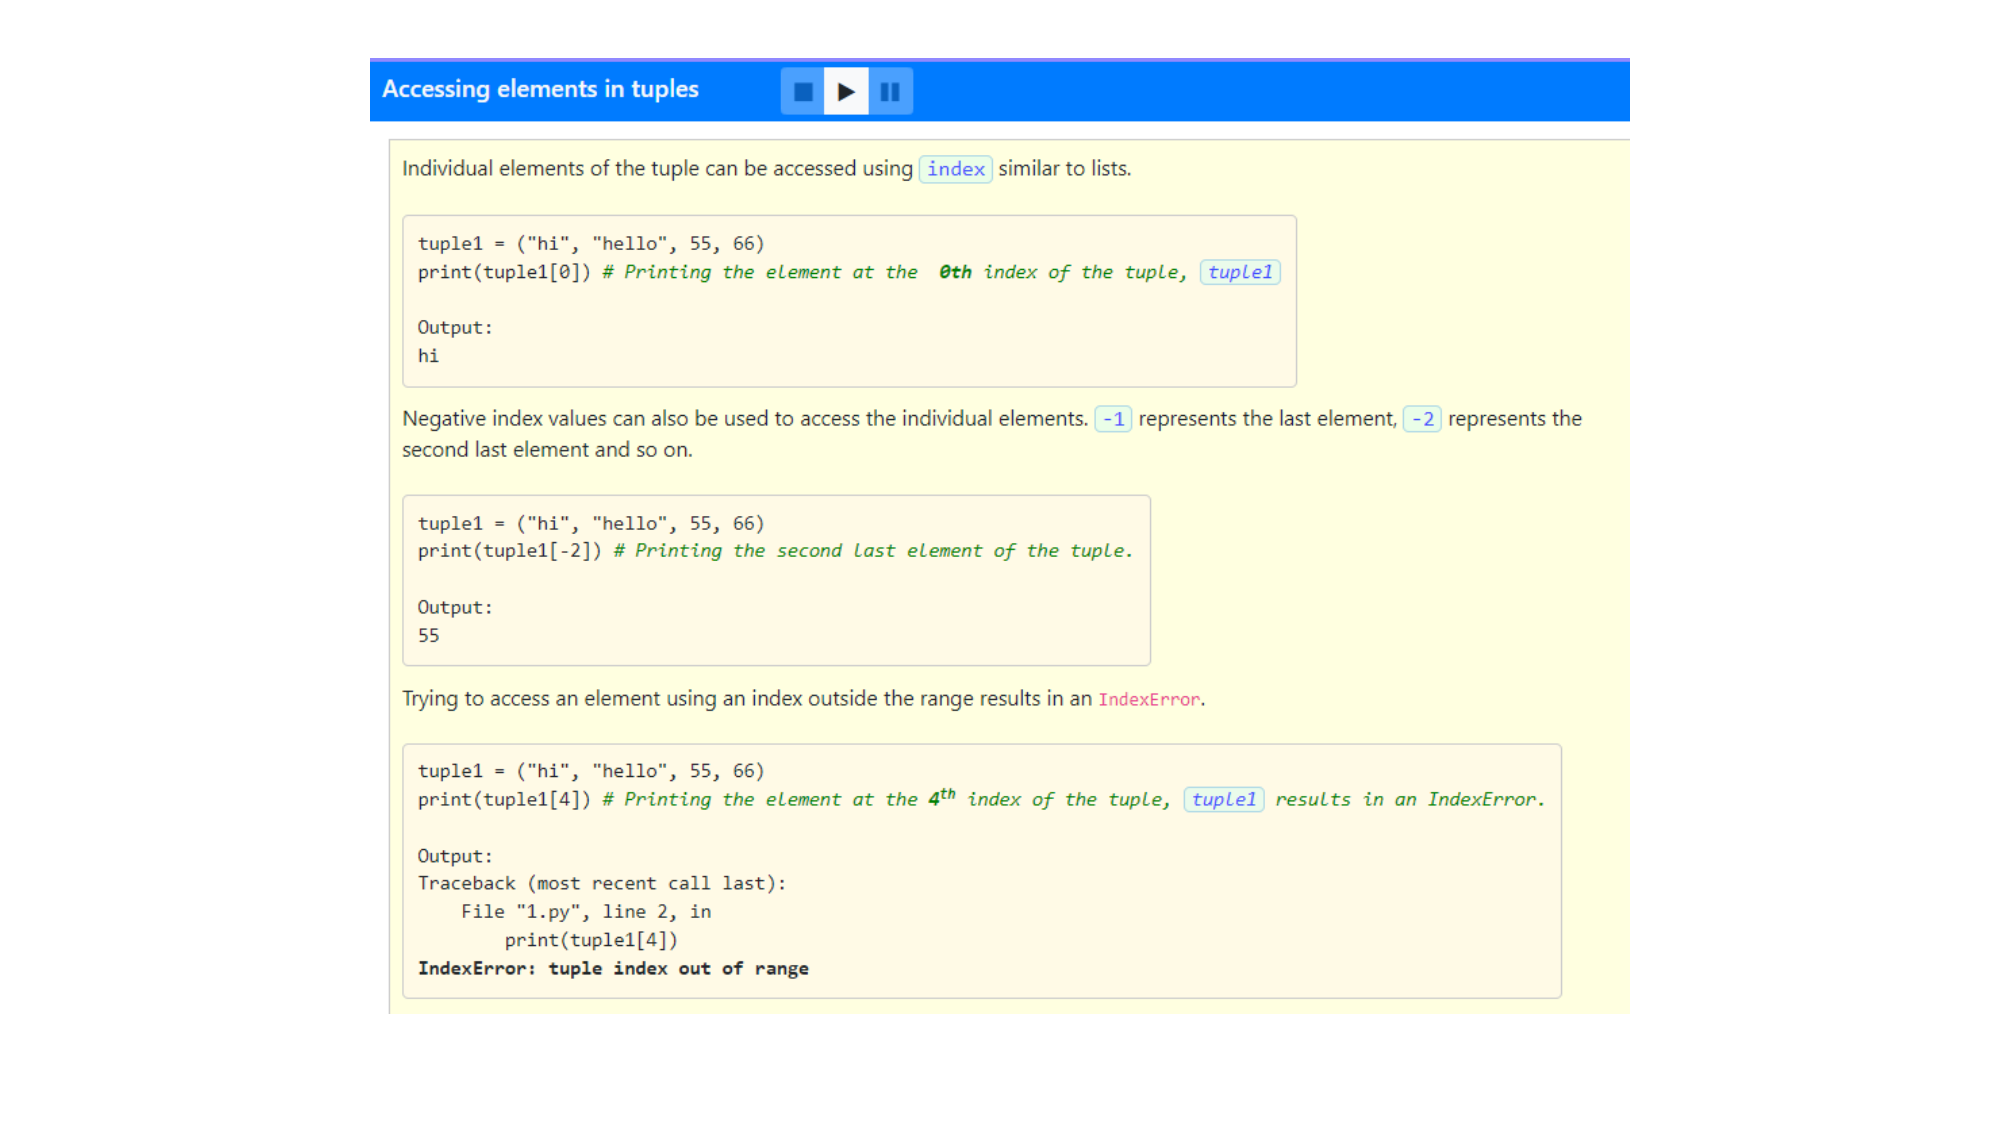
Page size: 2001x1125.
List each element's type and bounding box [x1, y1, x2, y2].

list [370, 58, 1630, 1014]
